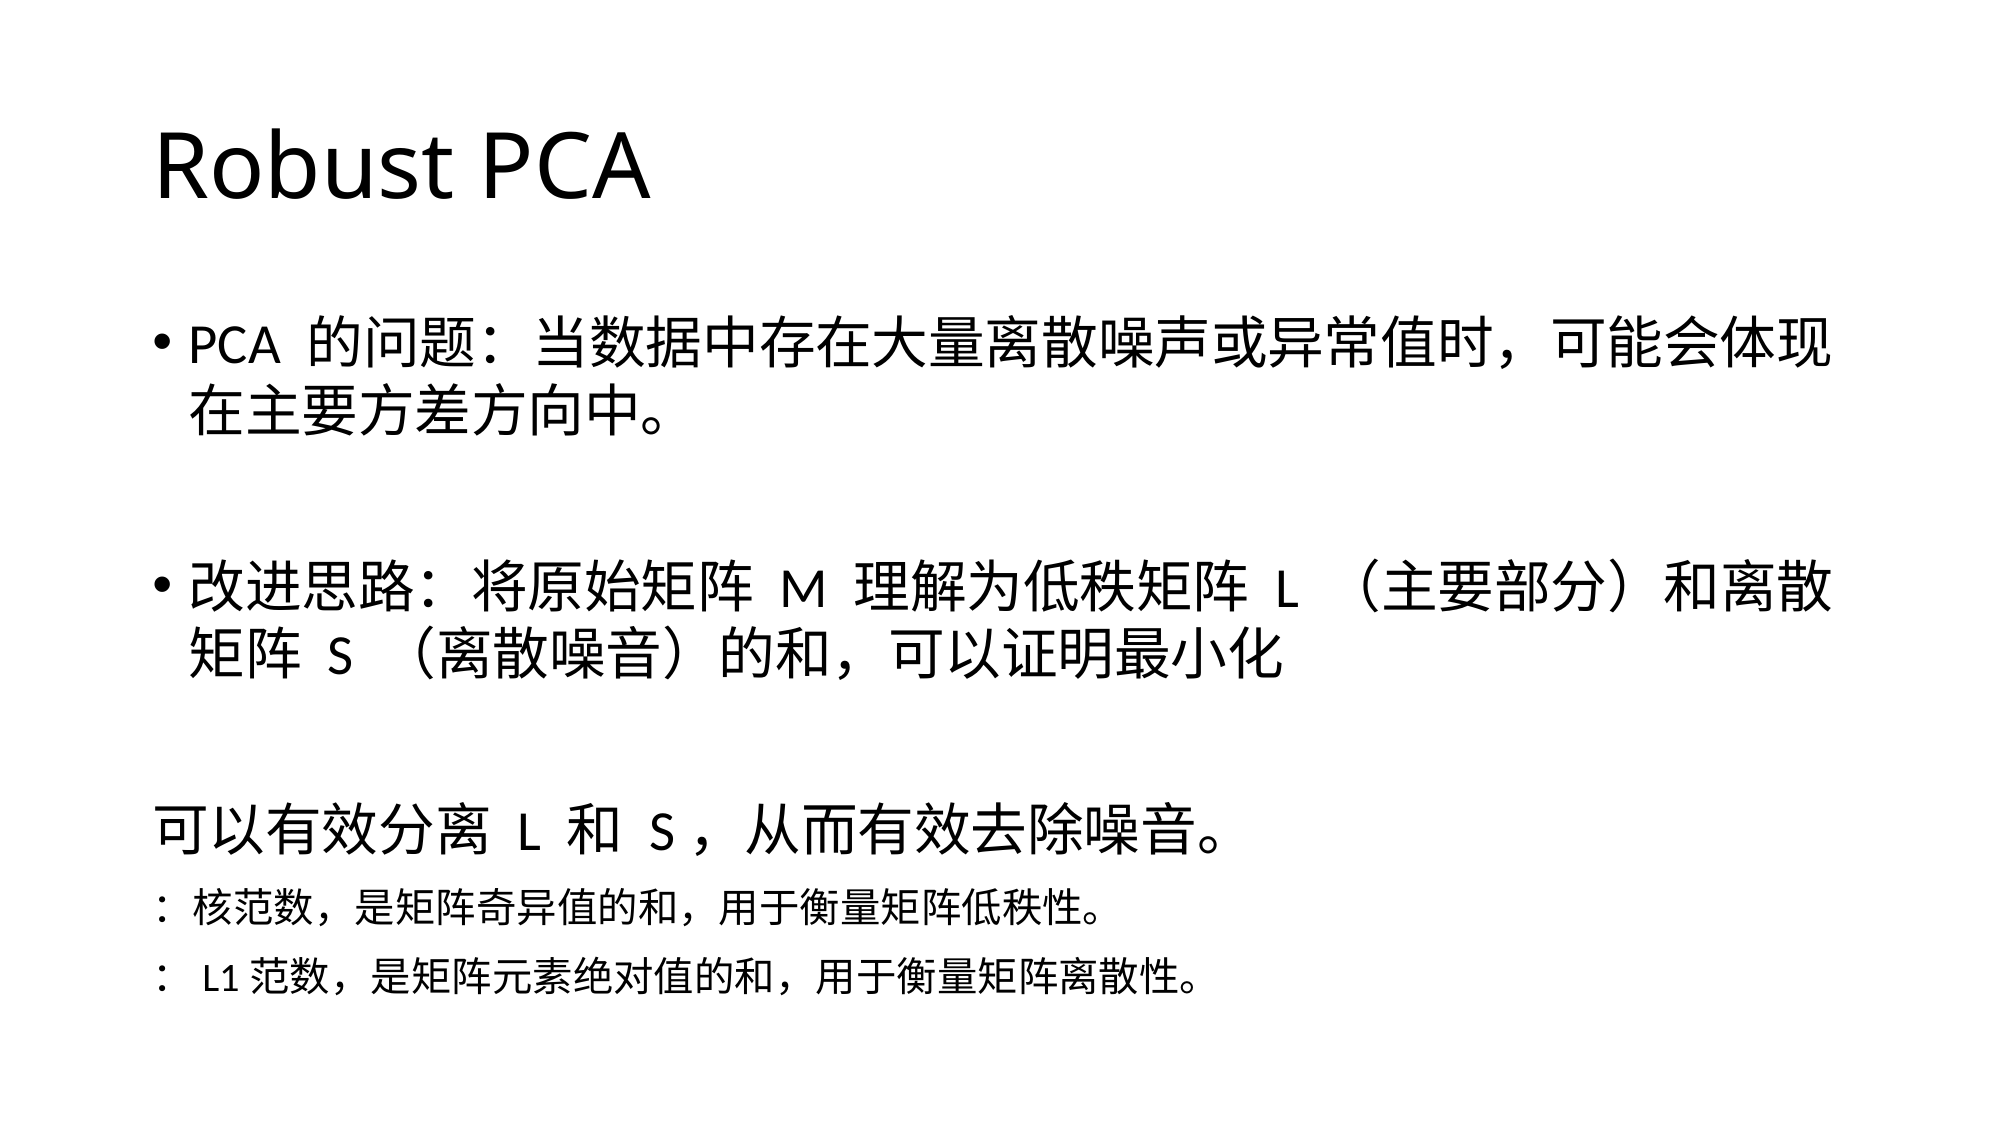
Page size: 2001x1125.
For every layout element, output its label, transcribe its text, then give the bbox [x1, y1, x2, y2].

title Robust PCA [137, 59, 1863, 278]
